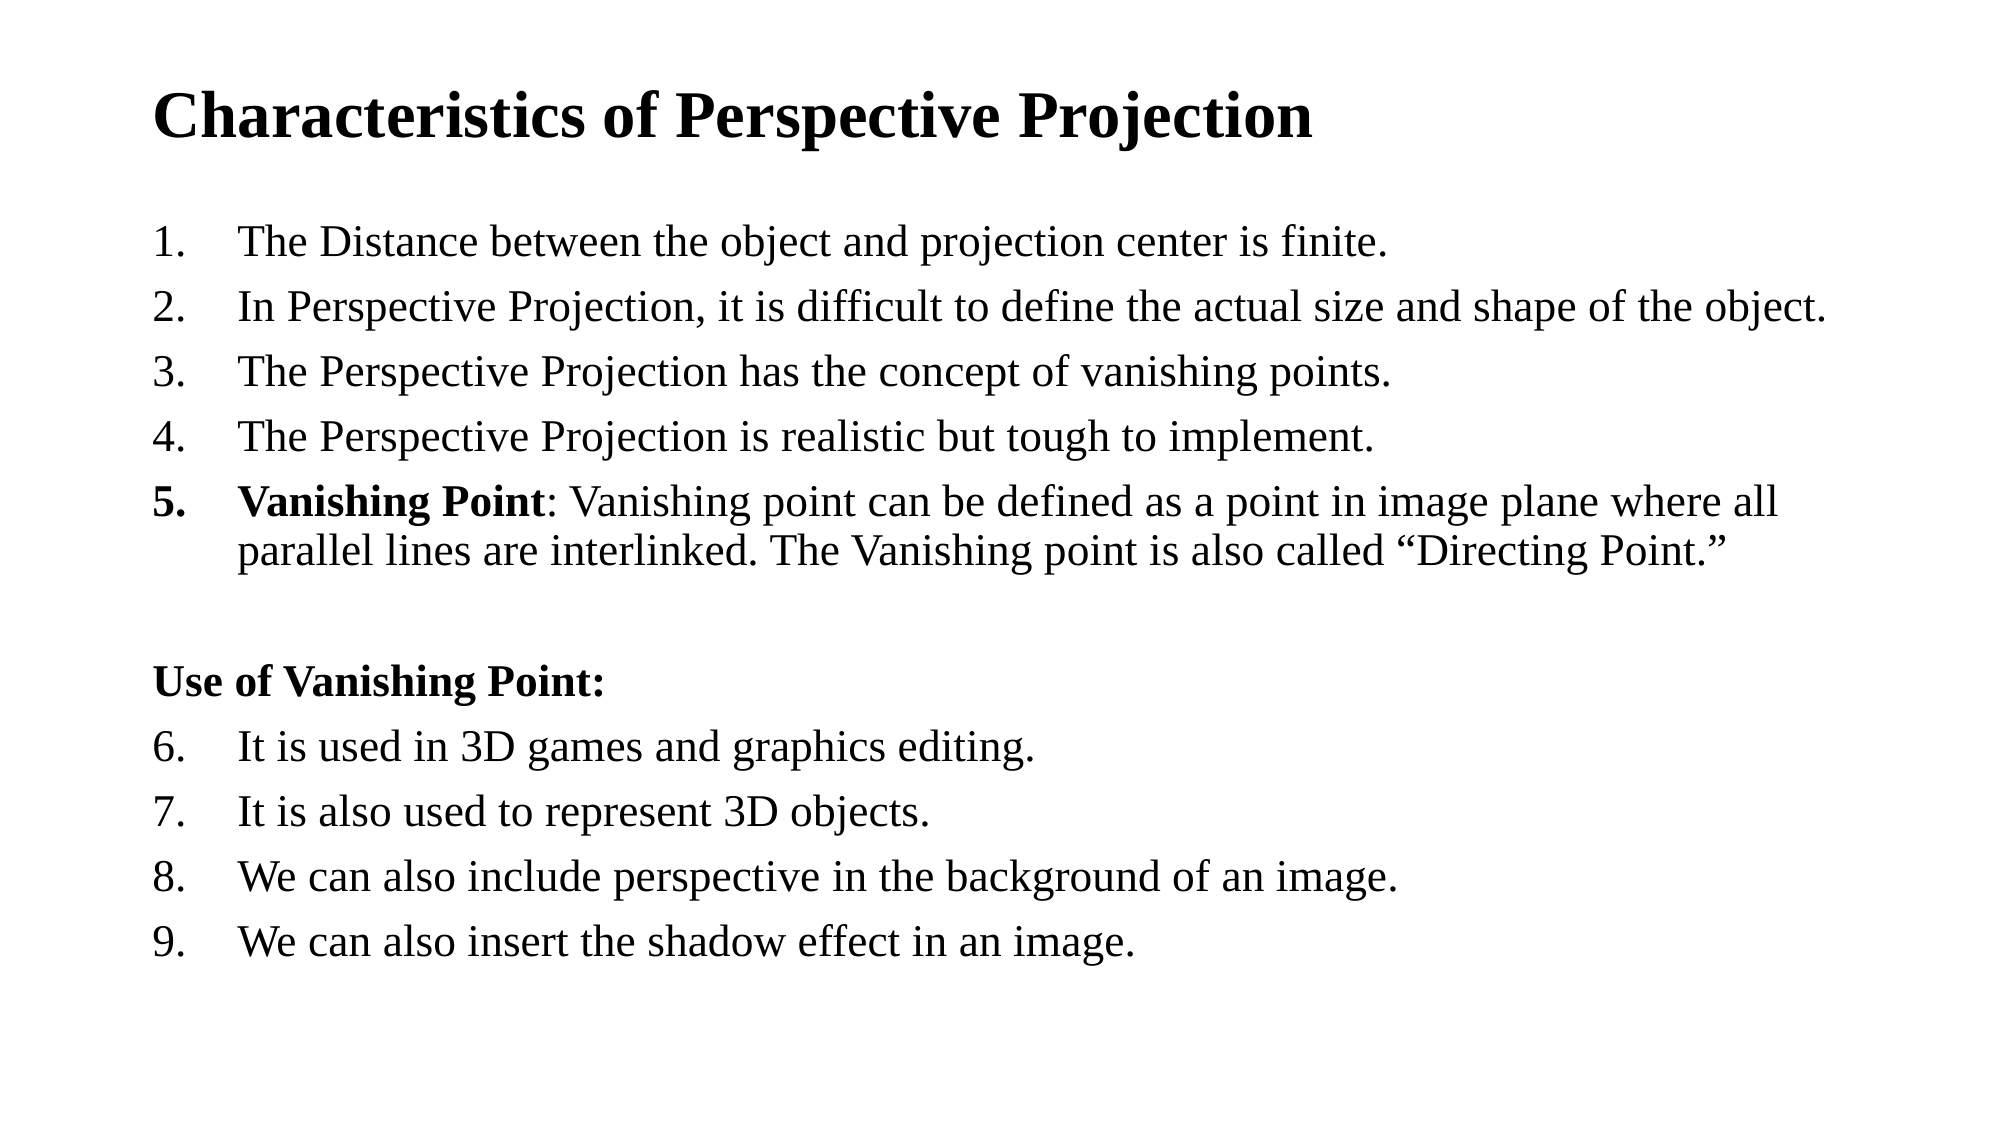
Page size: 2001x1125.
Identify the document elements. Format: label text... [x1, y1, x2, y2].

list The Distance between the object and projection center is finite. In Perspective Projection, it is difficult to define the actual size and shape of the object. The Perspective Projection has the concept of vanishing points. The Perspective Projection is realistic but tough to implement. Vanishing Point: Vanishing point can be defined as a point in image plane where all parallel lines are interlinked. The Vanishing point is also called “Directing Point.” Use of Vanishing Point: It is used in 3D games and graphics editing. It is also used to represent 3D objects. We can also include perspective in the background of an image. We can also insert the shadow effect in an image. [137, 209, 1863, 1014]
title Characteristics of Perspective Projection [137, 59, 1863, 172]
